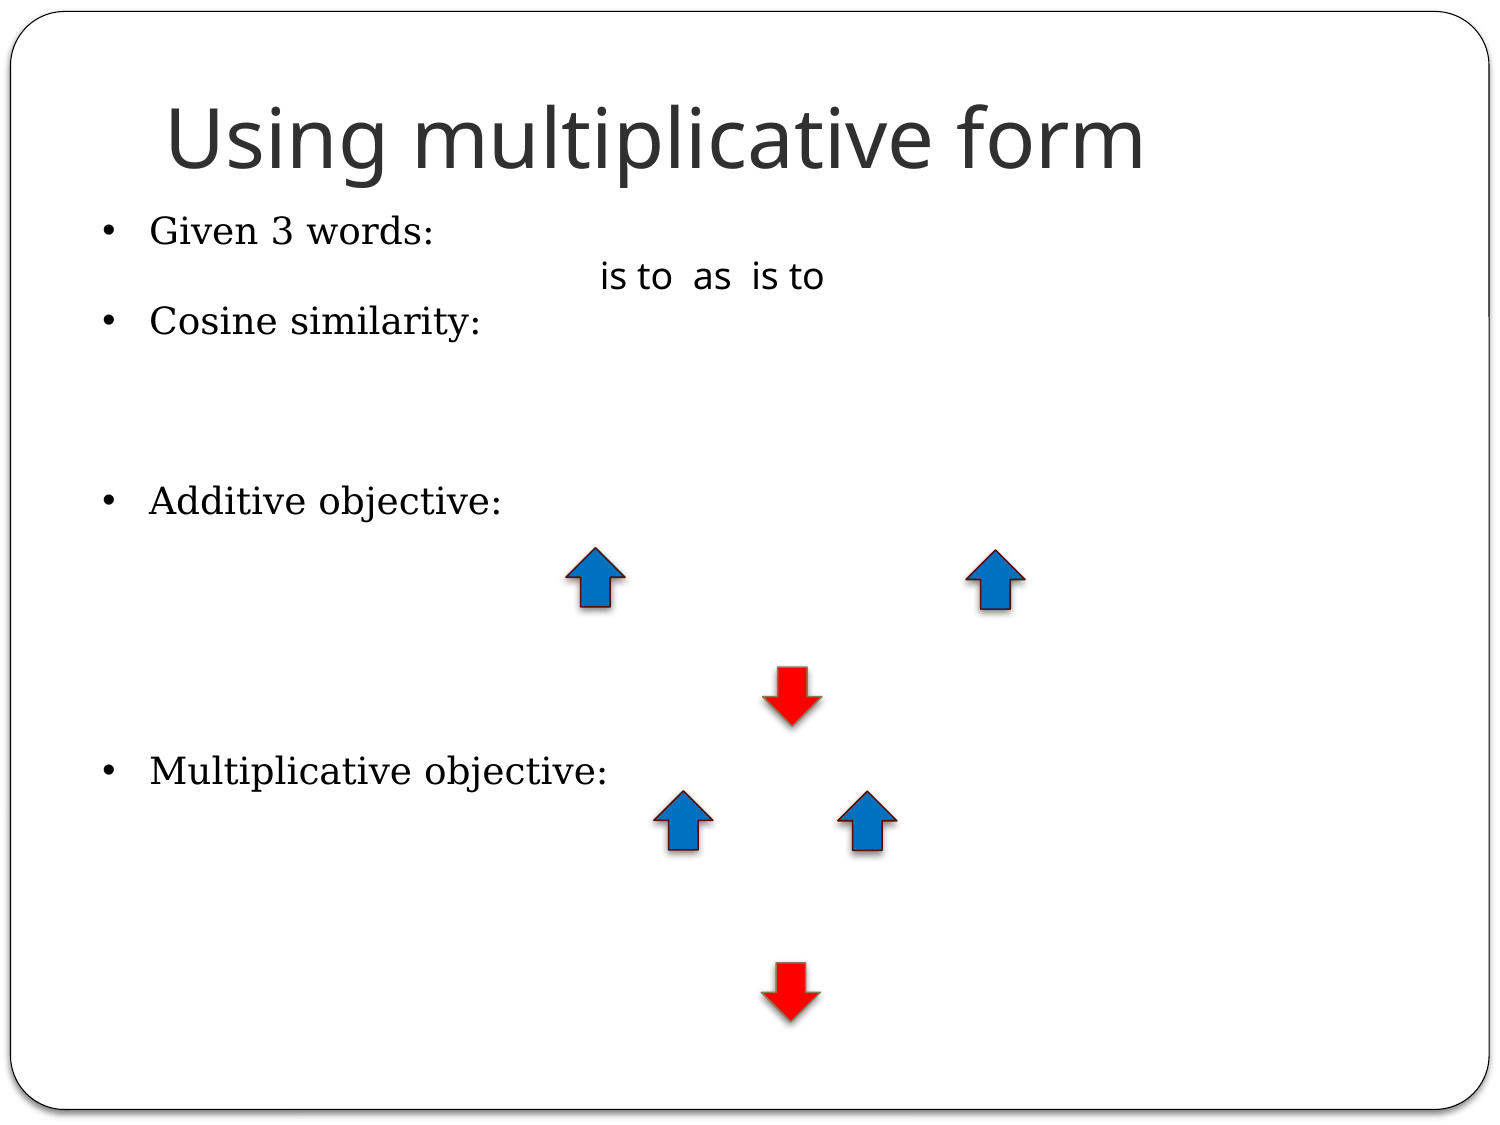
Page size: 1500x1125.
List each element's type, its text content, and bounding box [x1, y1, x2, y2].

text_box [760, 962, 822, 1023]
text_box [837, 790, 898, 852]
title Using multiplicative form [150, 12, 1425, 200]
text_box [653, 790, 714, 851]
text_box [762, 666, 823, 727]
text_box [965, 549, 1026, 610]
text_box [565, 547, 626, 608]
